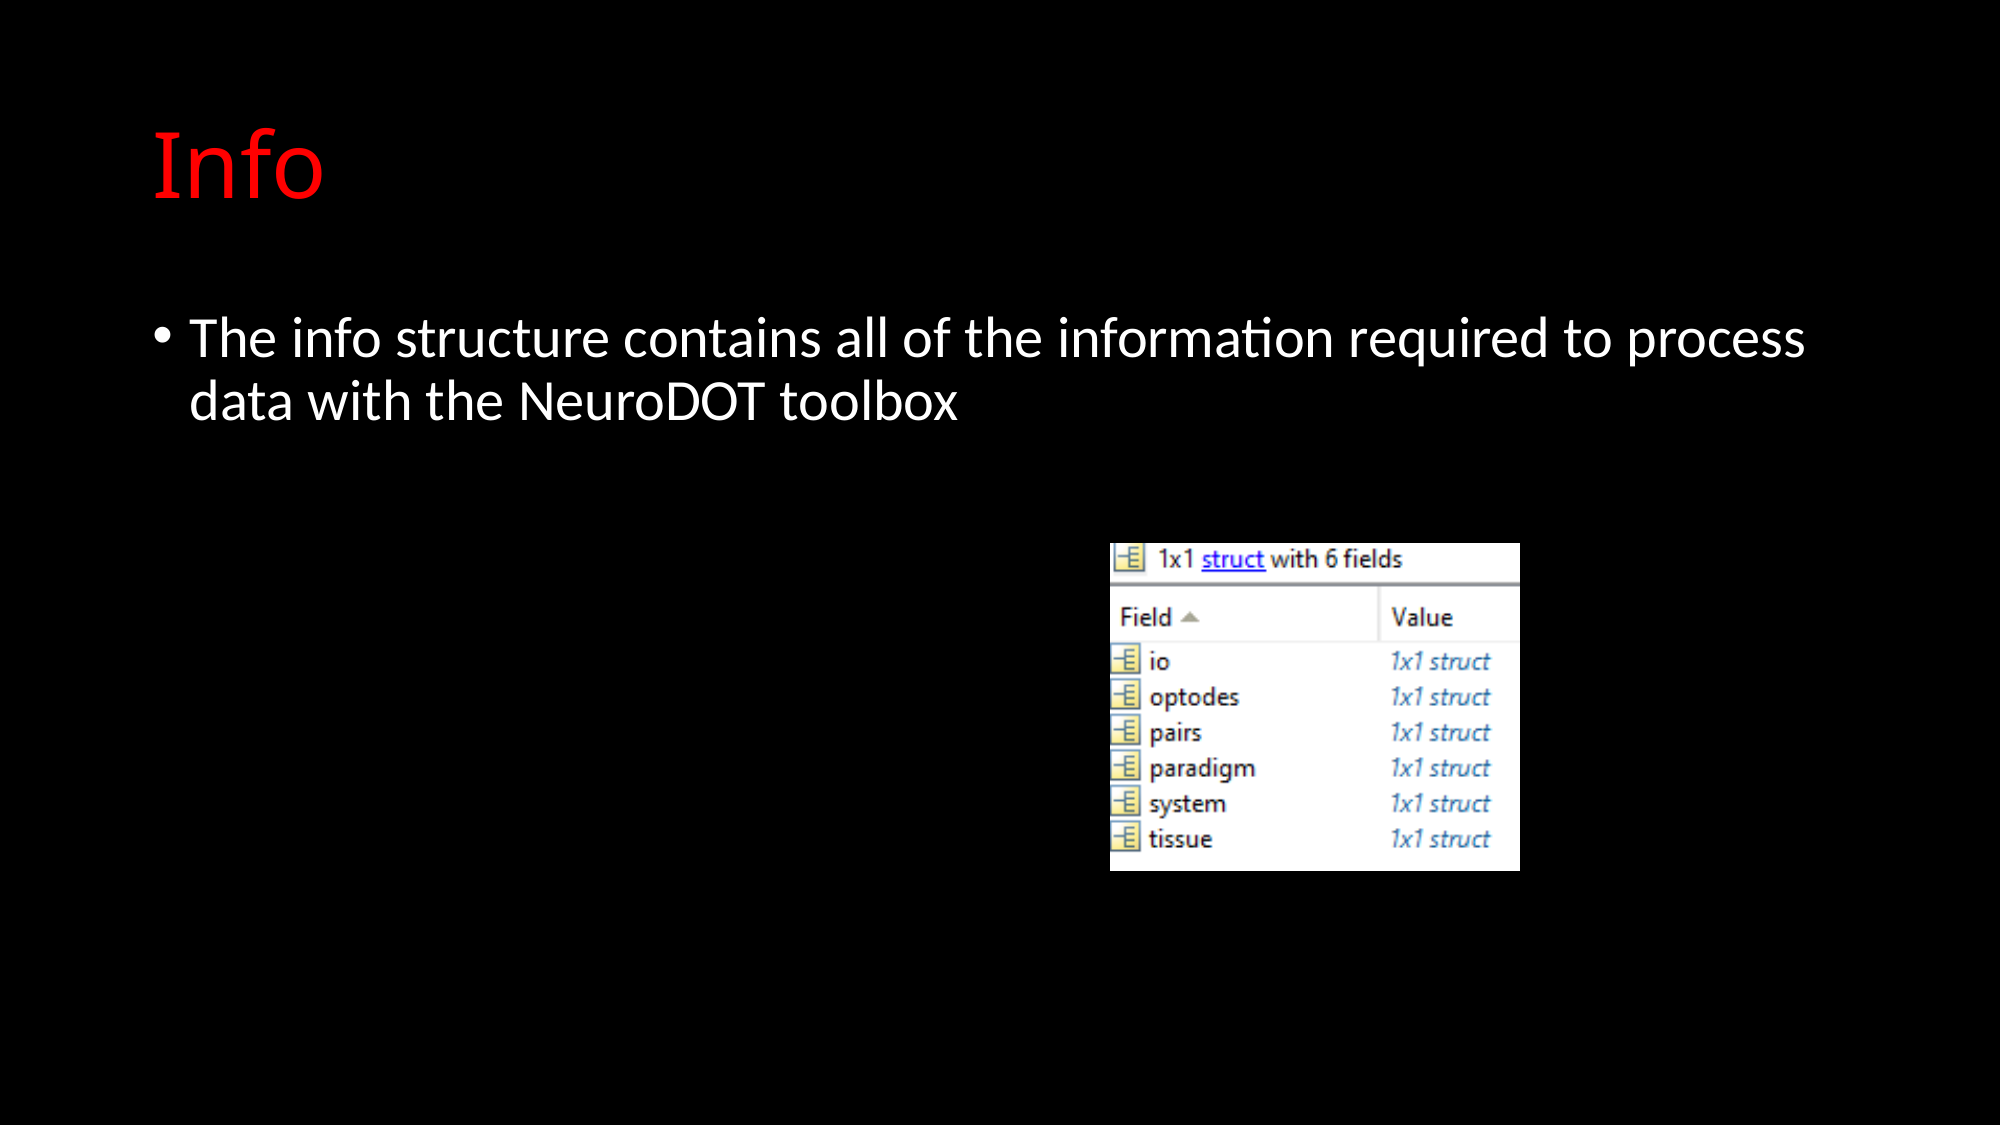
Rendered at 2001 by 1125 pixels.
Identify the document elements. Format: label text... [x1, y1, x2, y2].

title Info [137, 59, 1863, 278]
list The info structure contains all of the information required to process data with the NeuroDOT toolbox [137, 299, 1863, 1014]
picture [1110, 543, 1520, 871]
